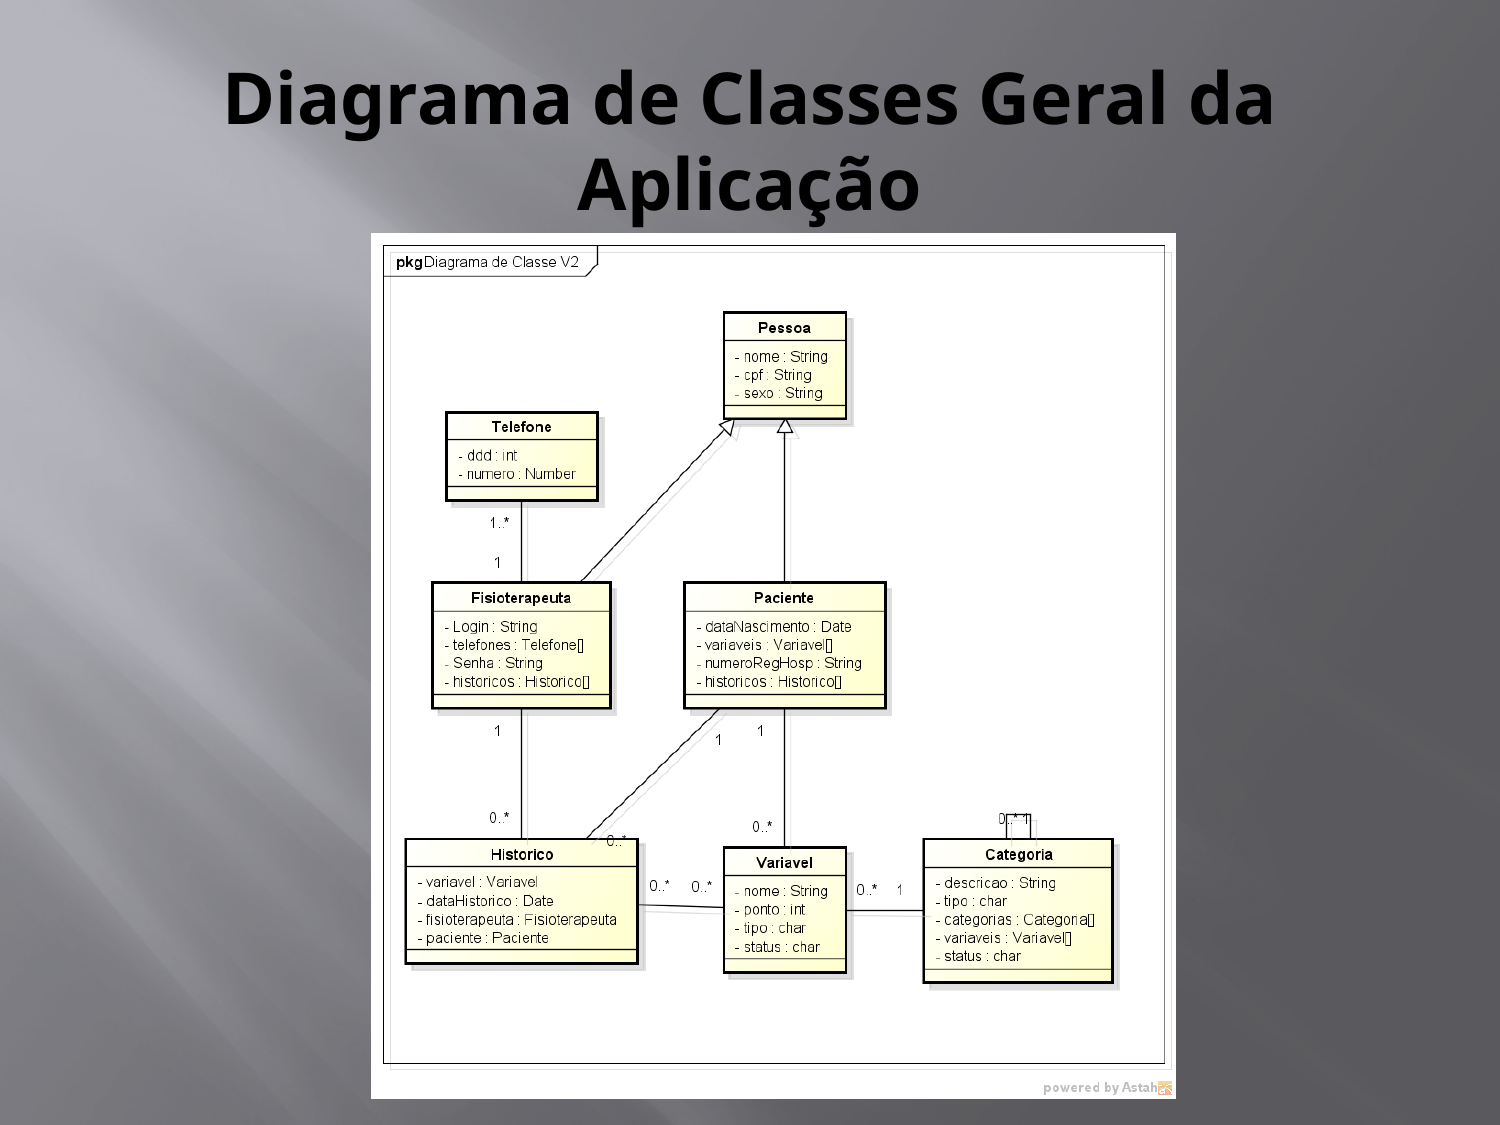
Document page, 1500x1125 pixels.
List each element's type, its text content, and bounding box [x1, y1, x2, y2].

title Diagrama de Classes Geral da Aplicação [75, 45, 1425, 233]
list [371, 232, 1176, 1099]
